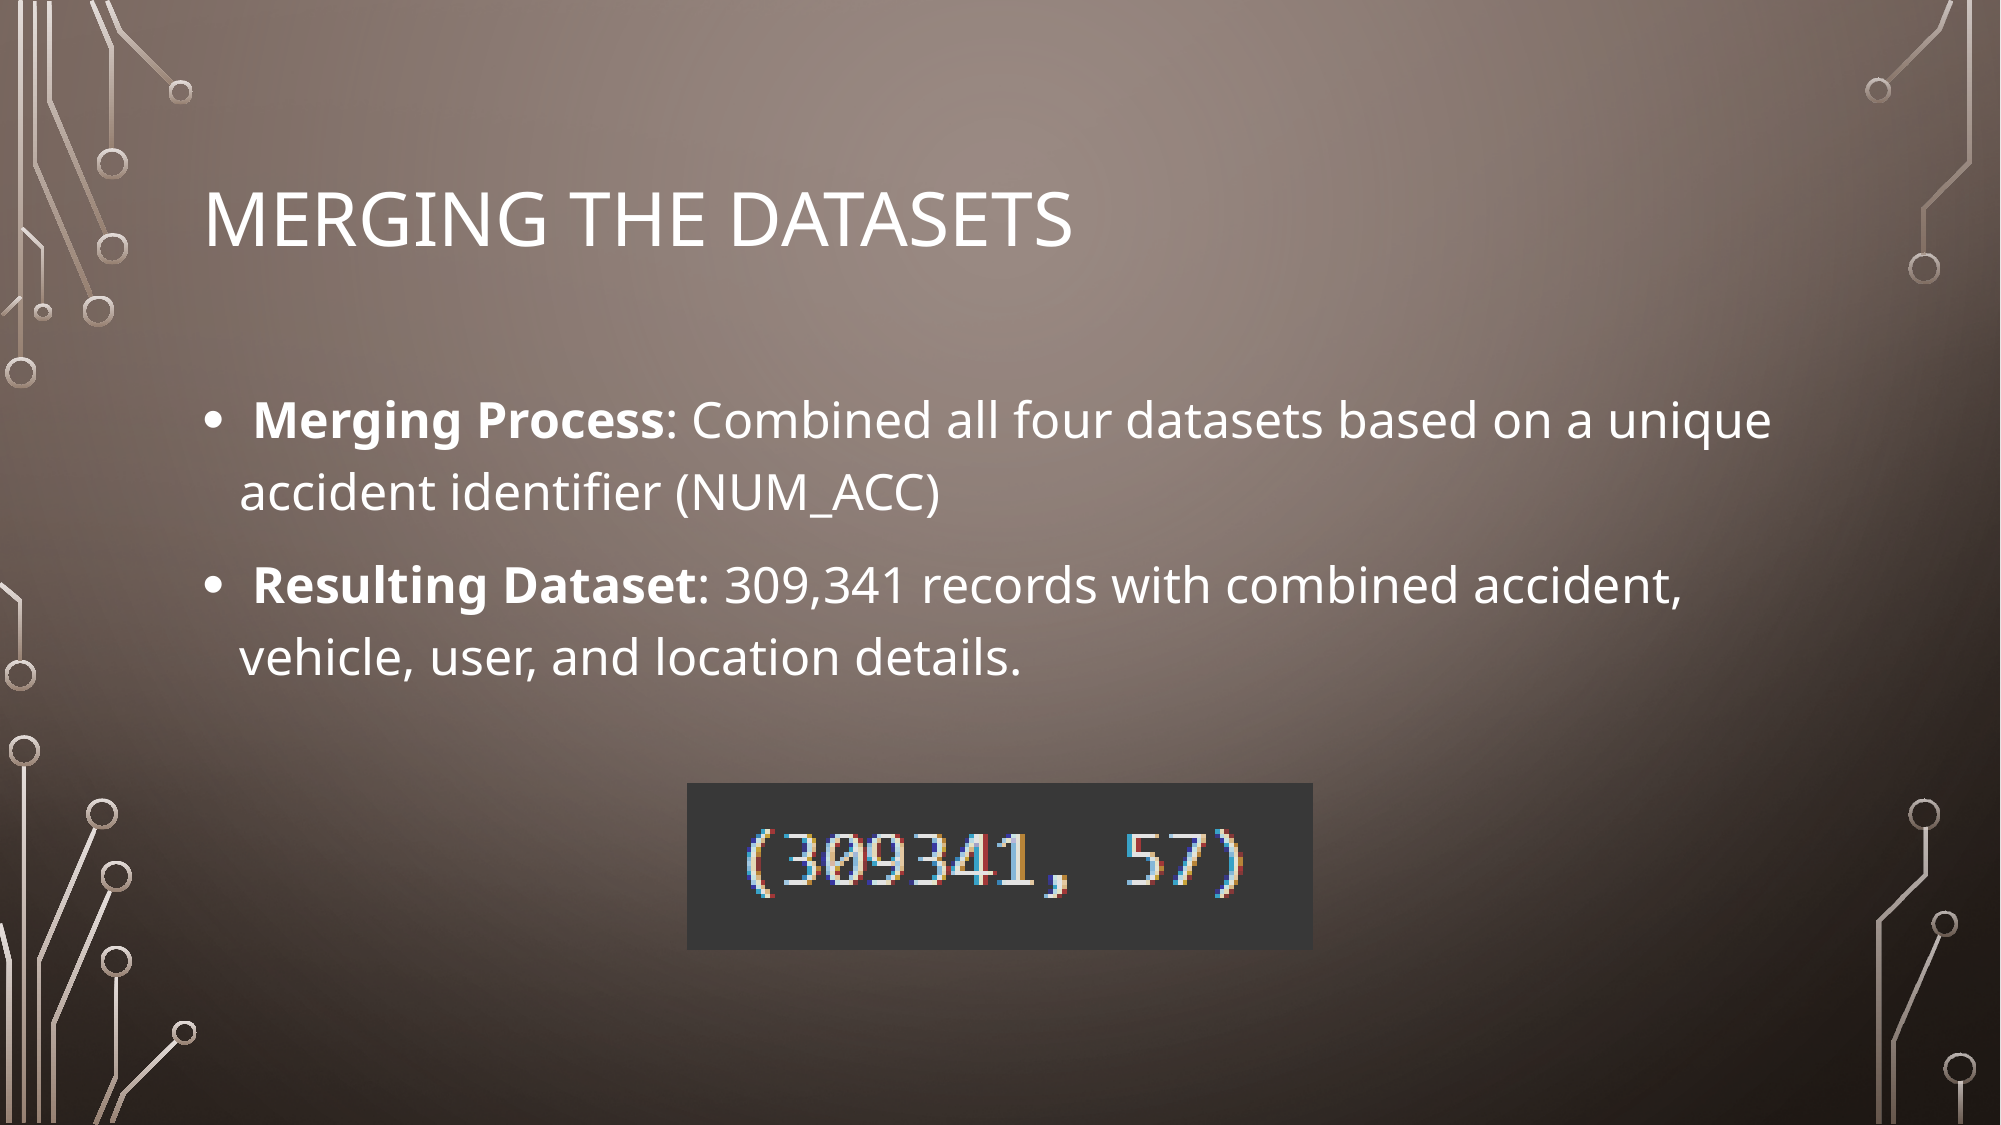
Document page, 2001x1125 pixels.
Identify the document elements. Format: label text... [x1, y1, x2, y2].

list Merging Process: Combined all four datasets based on a unique accident identifier (NUM_ACC) Resulting Dataset: 309,341 records with combined accident, vehicle, user, and location details. [187, 369, 1813, 950]
picture [686, 782, 1313, 951]
title MERGING THE DATASETS [187, 101, 1813, 344]
